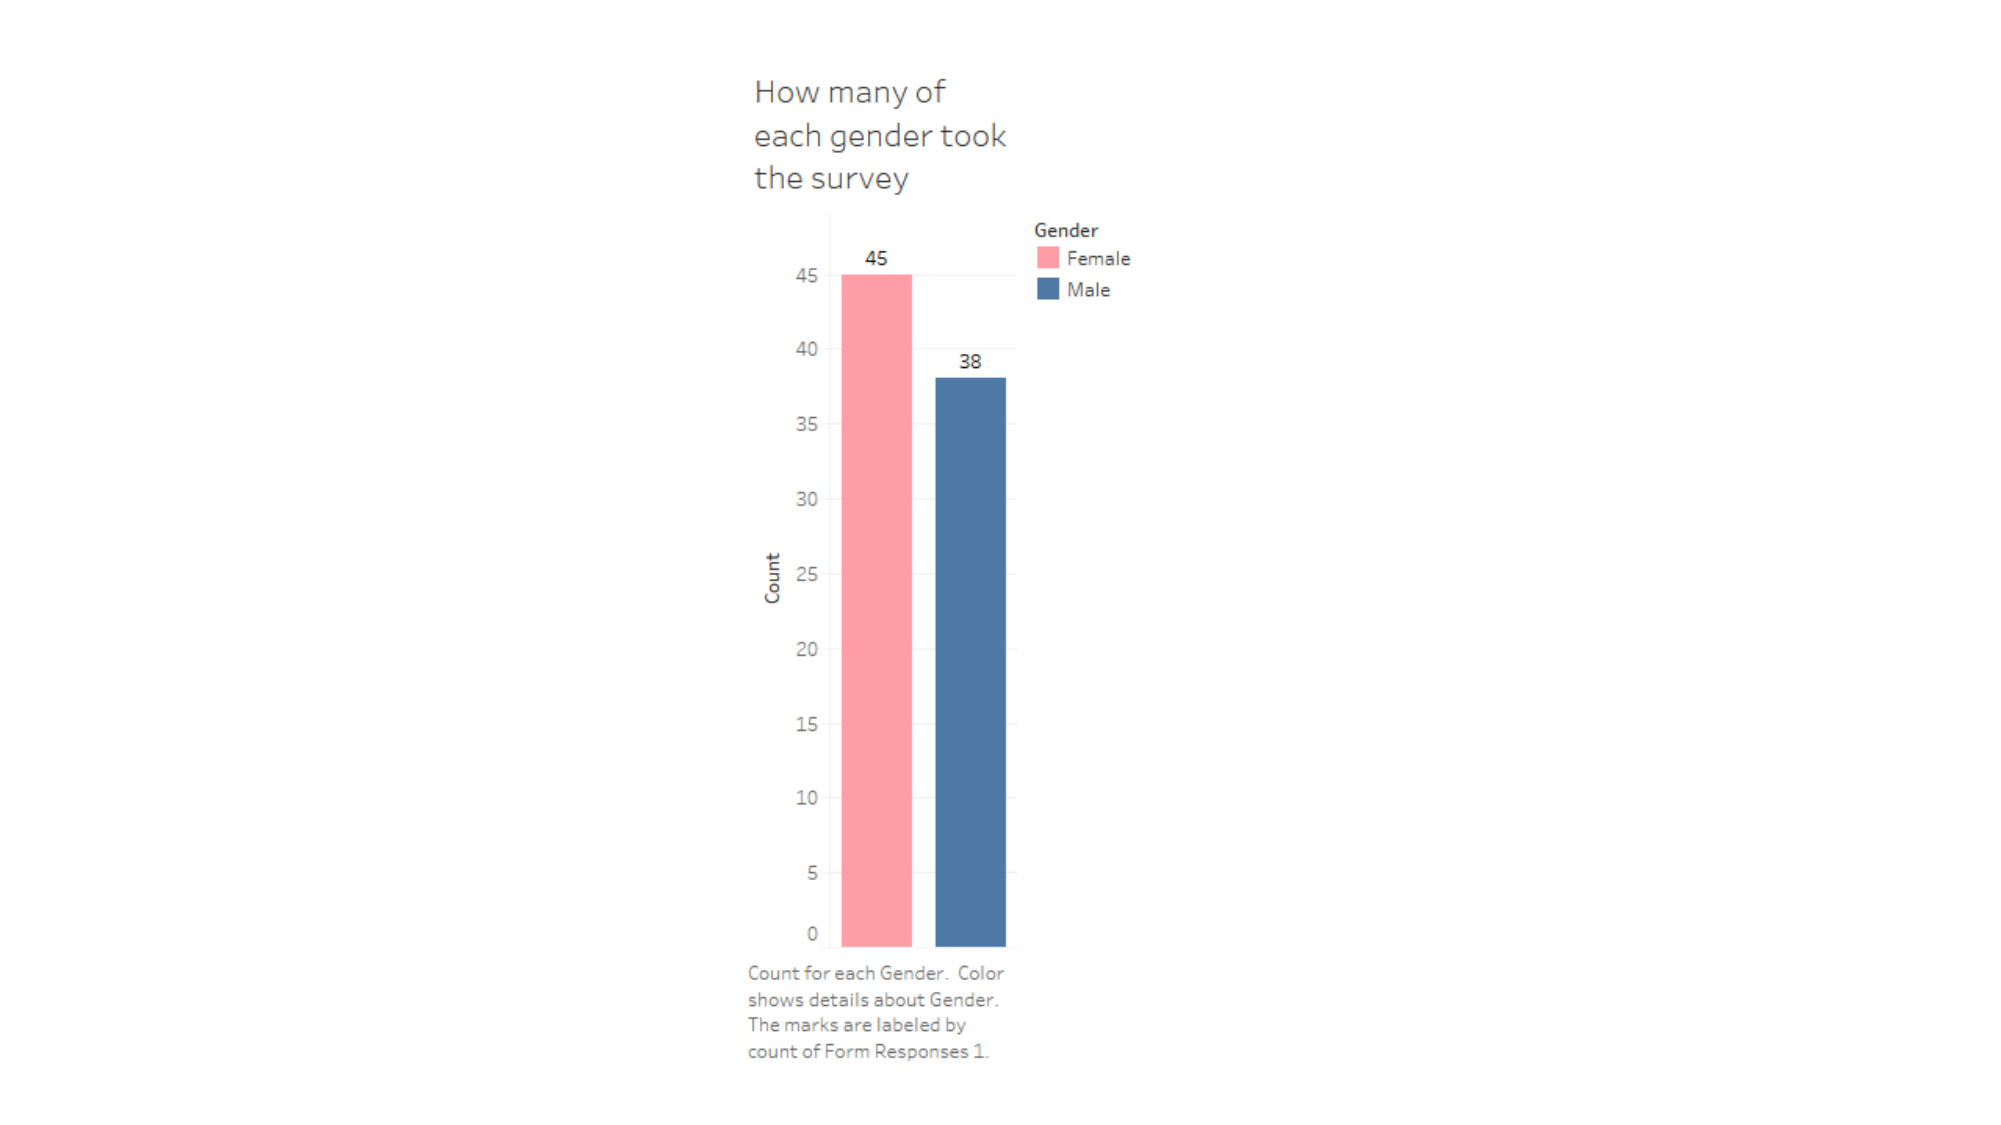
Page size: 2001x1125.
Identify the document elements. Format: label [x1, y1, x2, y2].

picture [748, 59, 1252, 1066]
